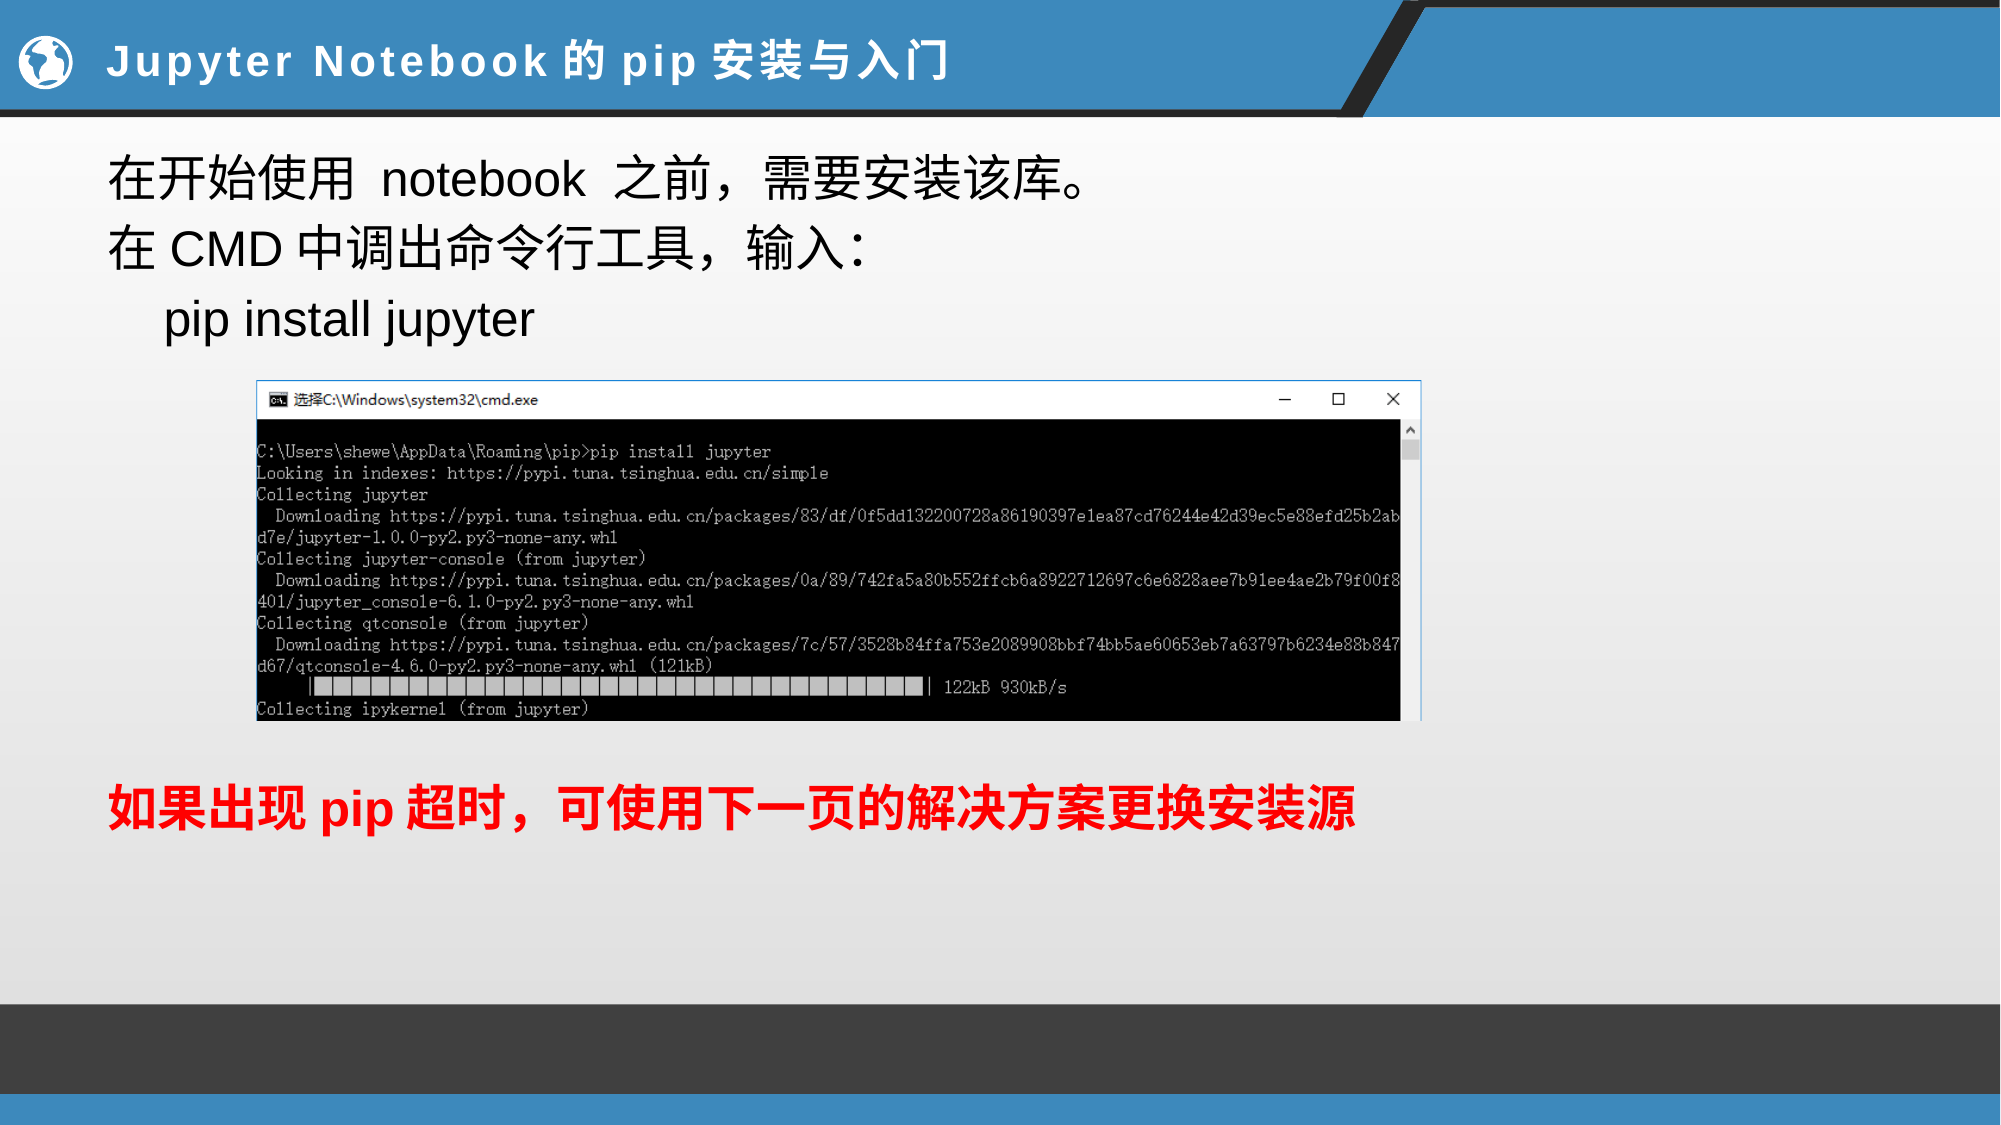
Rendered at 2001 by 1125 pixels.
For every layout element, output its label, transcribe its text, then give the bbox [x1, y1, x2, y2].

title Jupyter Notebook的pip安装与入门 [90, 24, 977, 93]
list 在开始使用 notebook 之前，需要安装该库。 在CMD中调出命令行工具，输入： pip install jupyter 如果出现pip超时，可使用下一页的解决方案更换安装源 [90, 146, 1921, 976]
picture [256, 380, 1422, 721]
